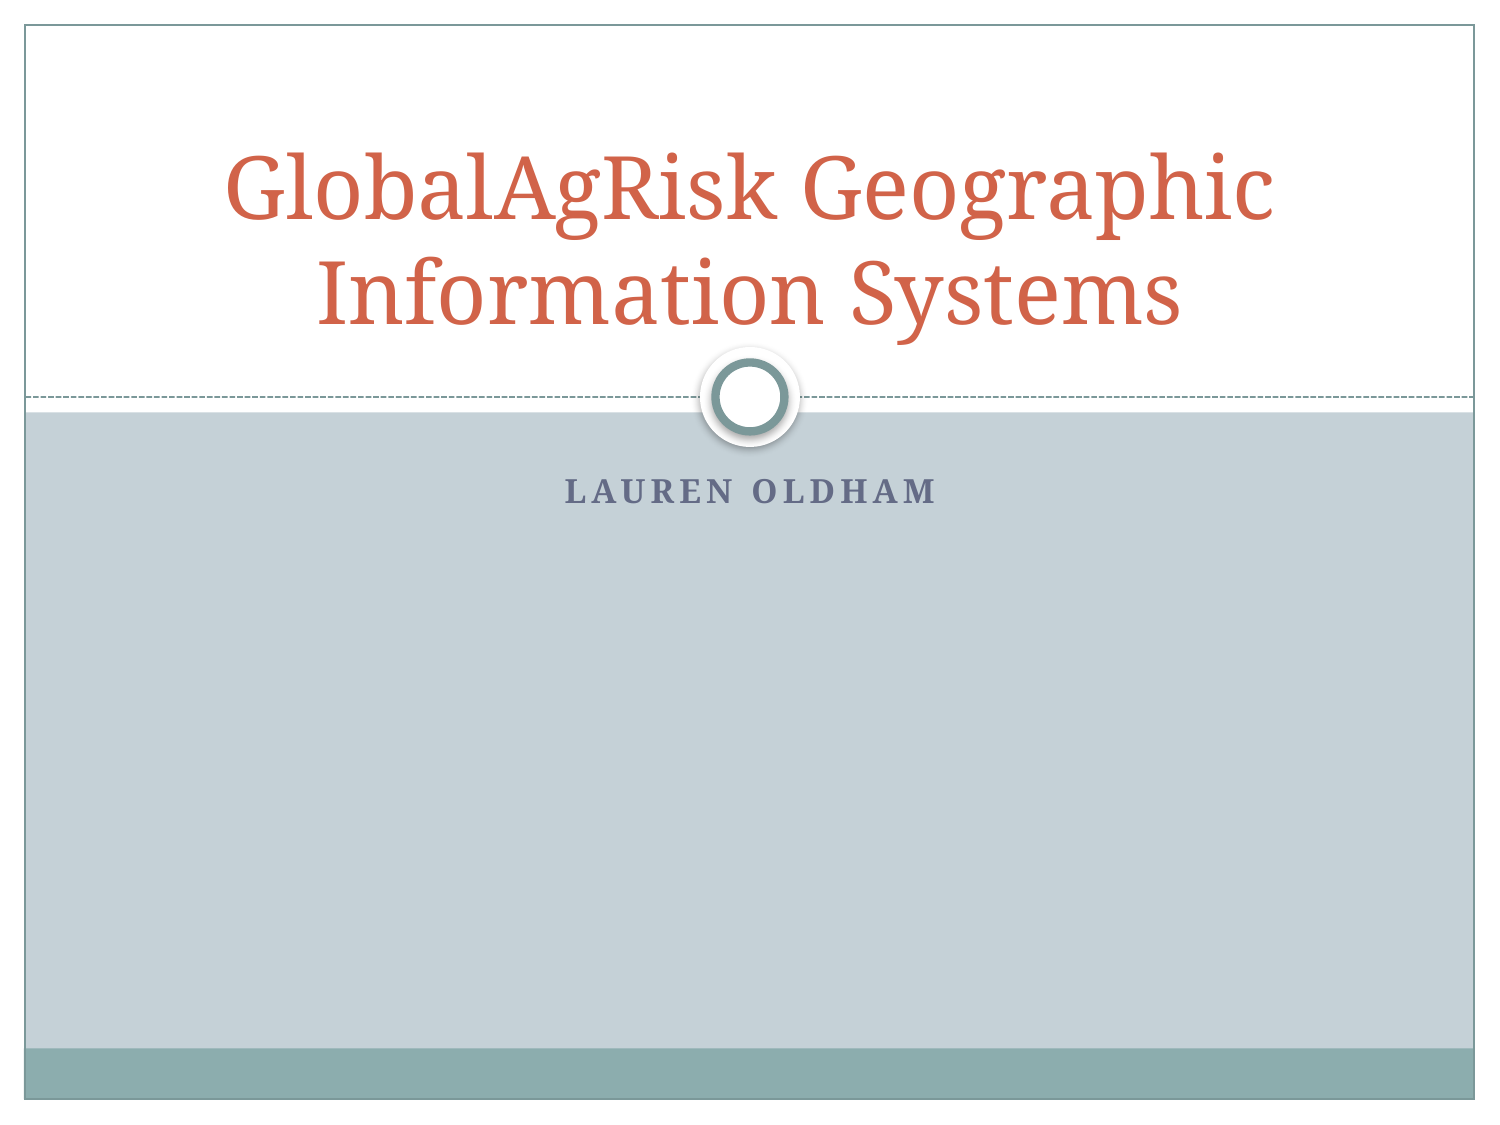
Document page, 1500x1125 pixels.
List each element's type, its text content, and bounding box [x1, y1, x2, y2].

subtitle Lauren Oldham [225, 462, 1275, 750]
title GlobalAgRisk Geographic Information Systems [112, 62, 1388, 350]
